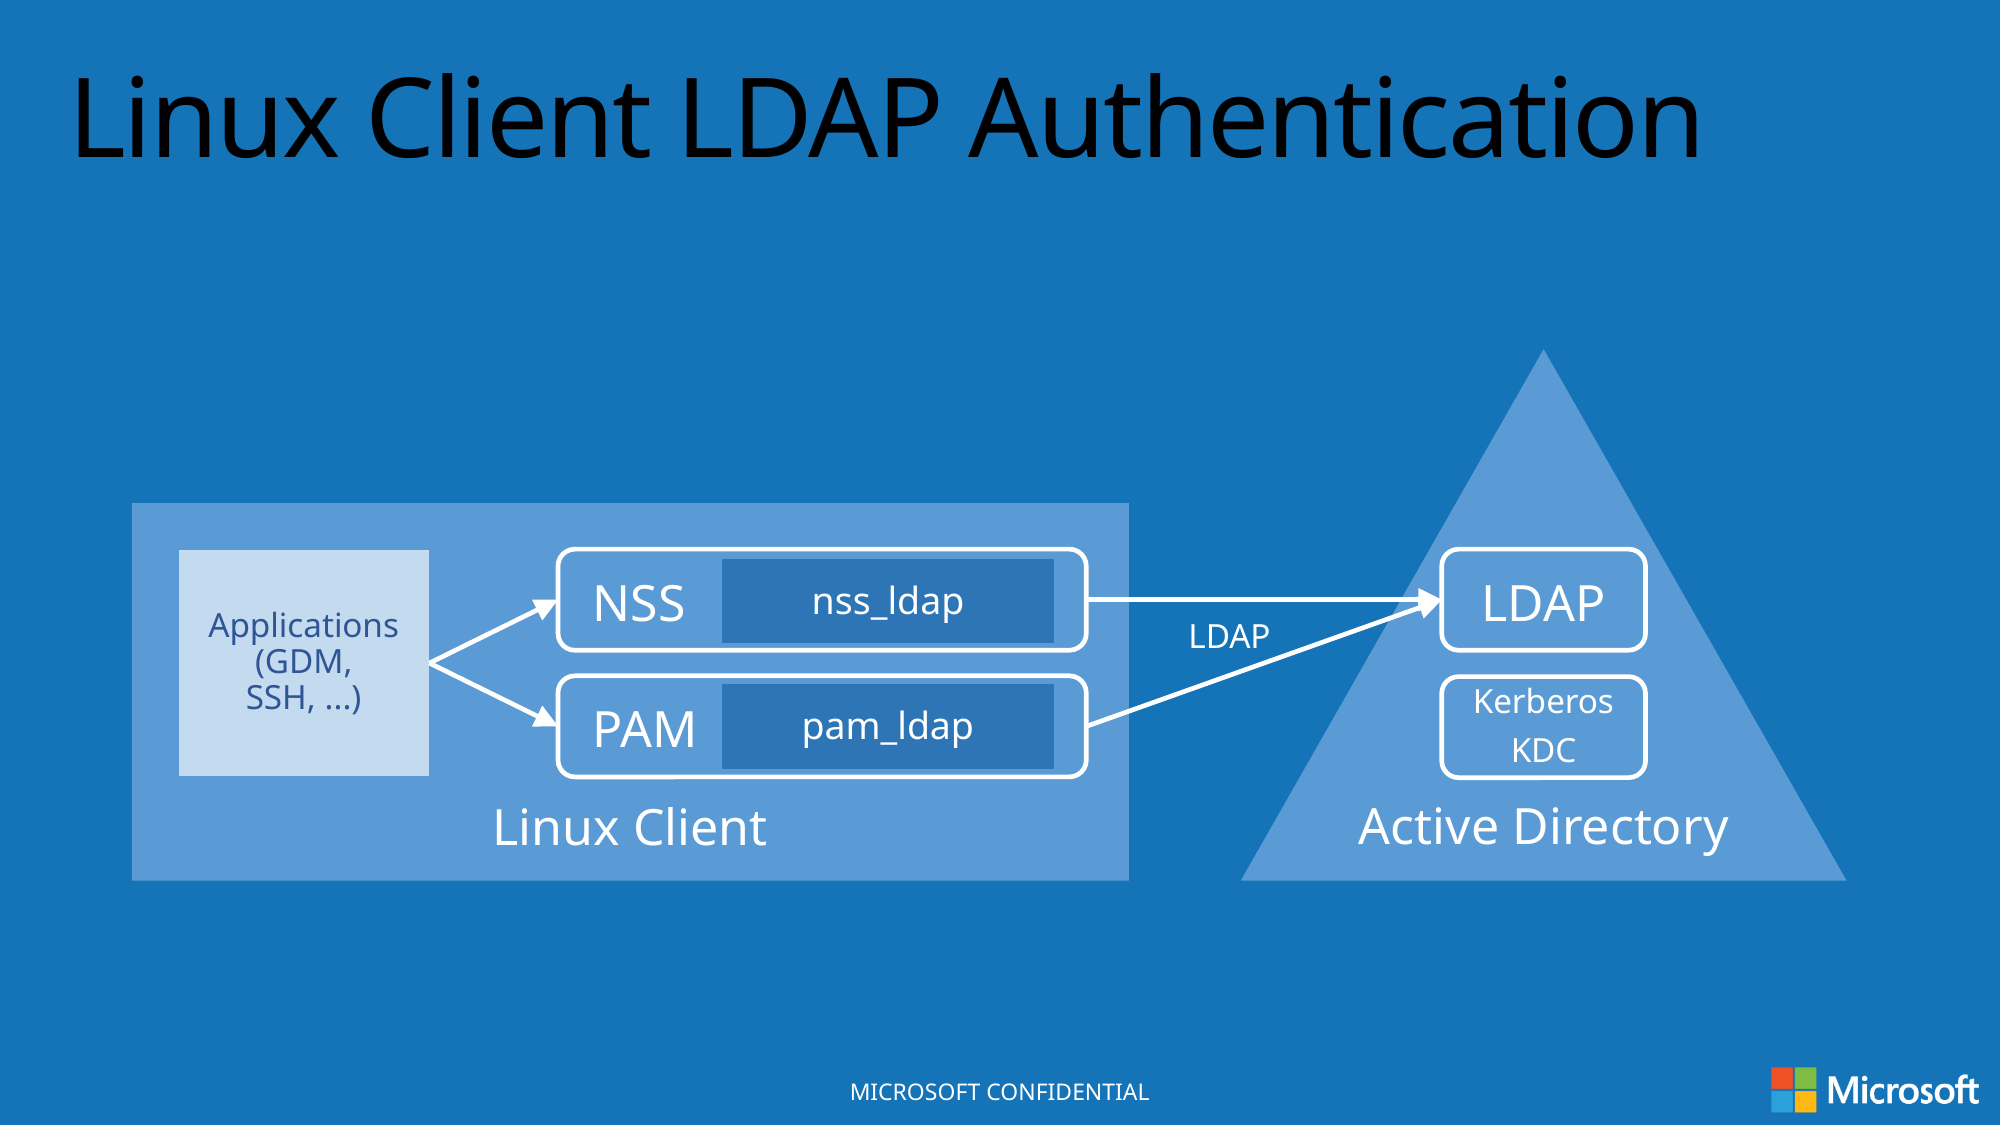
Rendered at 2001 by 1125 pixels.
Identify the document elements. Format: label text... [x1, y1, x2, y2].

text_box LDAP [1440, 548, 1647, 652]
text_box Kerberos KDC [1443, 661, 1645, 794]
picture [1770, 1066, 1980, 1113]
text_box nss_ldap [721, 557, 1055, 645]
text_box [1086, 599, 1442, 727]
text_box Active Directory [1328, 777, 1759, 880]
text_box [429, 662, 559, 727]
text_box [429, 599, 559, 662]
title Linux Client LDAP Authentication [44, 47, 1938, 196]
text_box [131, 502, 1130, 881]
text_box Applications (GDM, SSH, ...) [178, 548, 430, 778]
text_box PAM [557, 675, 1088, 778]
text_box [1240, 348, 1848, 882]
text_box NSS [557, 548, 1088, 652]
text_box pam_ldap [721, 683, 1055, 770]
text_box Linux Client [462, 777, 799, 880]
